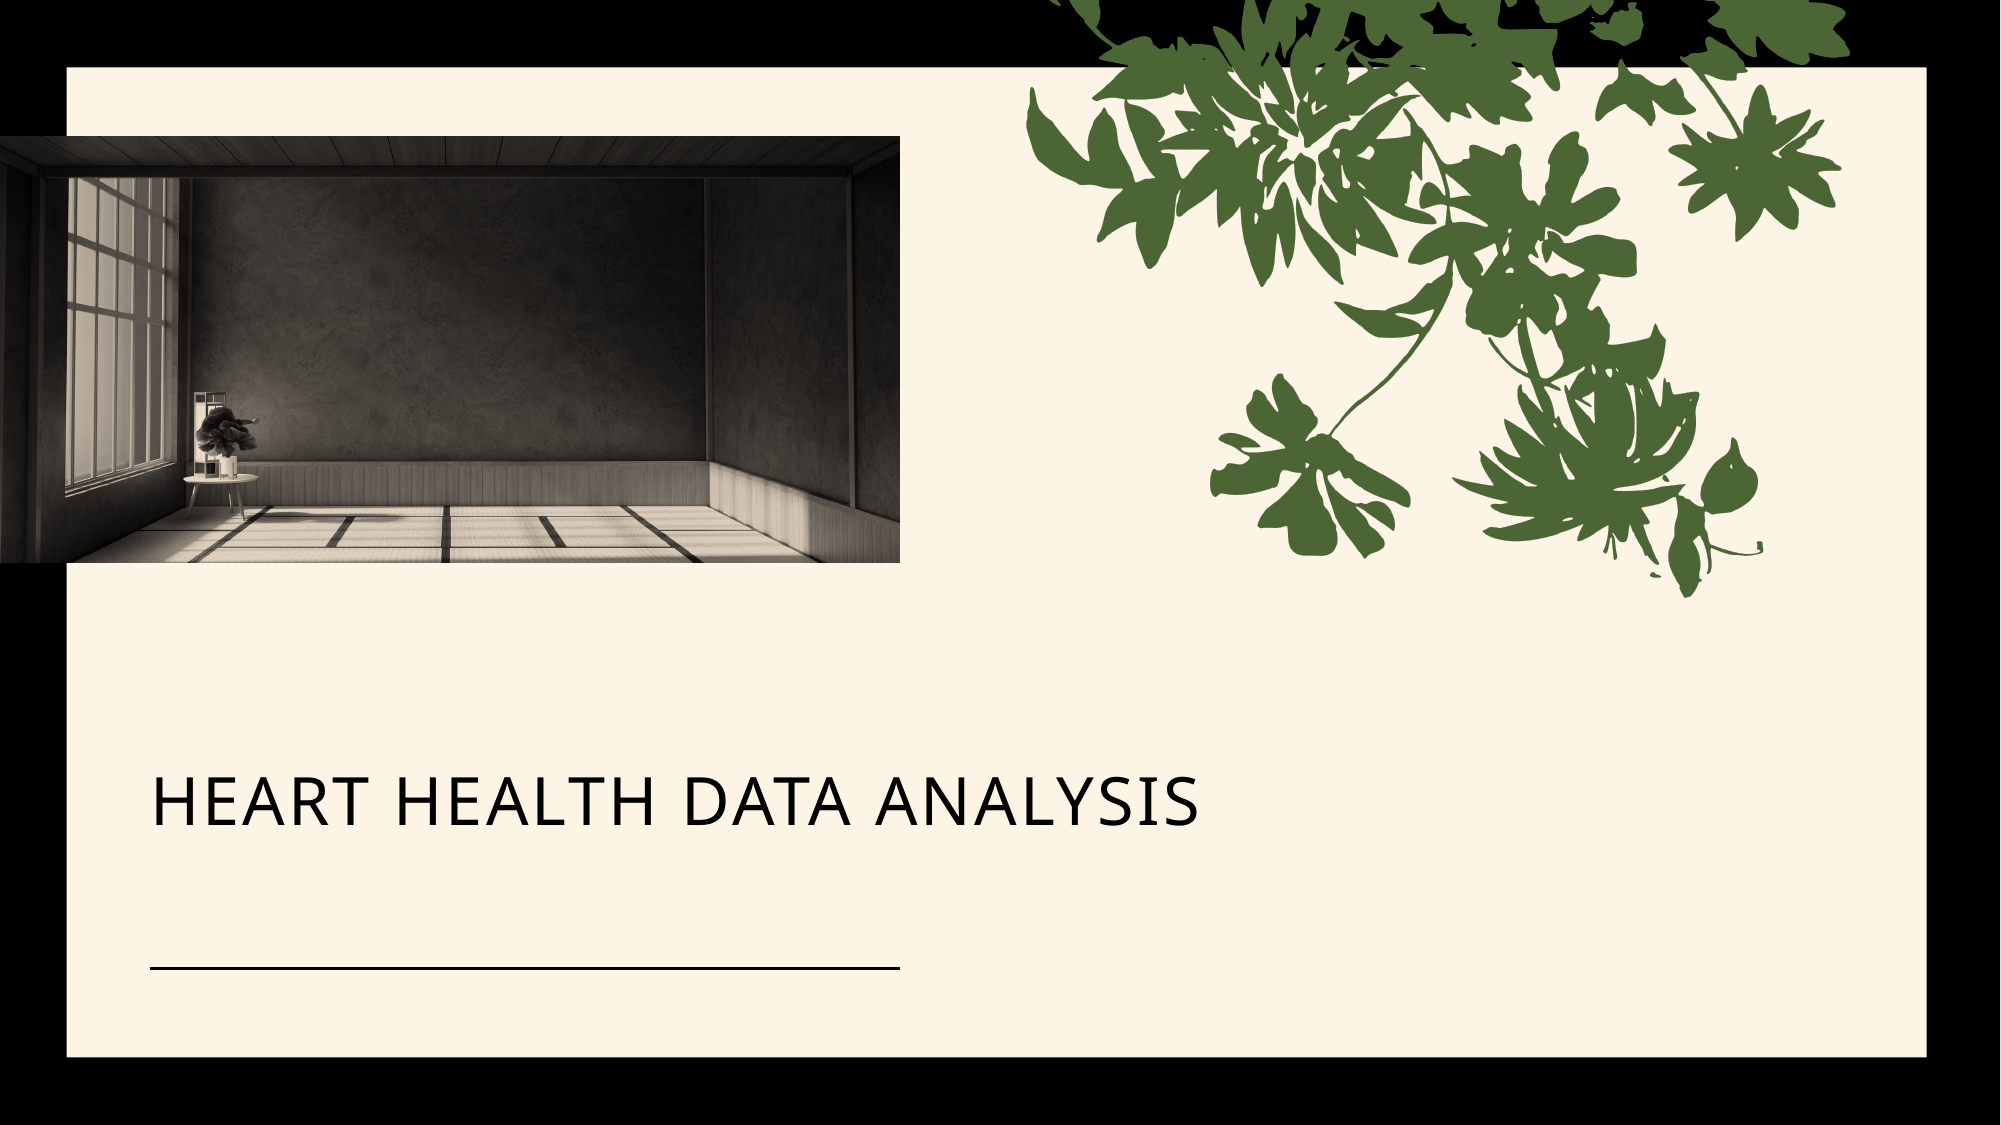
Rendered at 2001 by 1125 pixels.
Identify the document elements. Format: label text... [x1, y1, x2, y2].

picture [0, 136, 900, 563]
title Heart Health Data Analysis [150, 675, 1845, 840]
picture [996, 0, 1870, 610]
